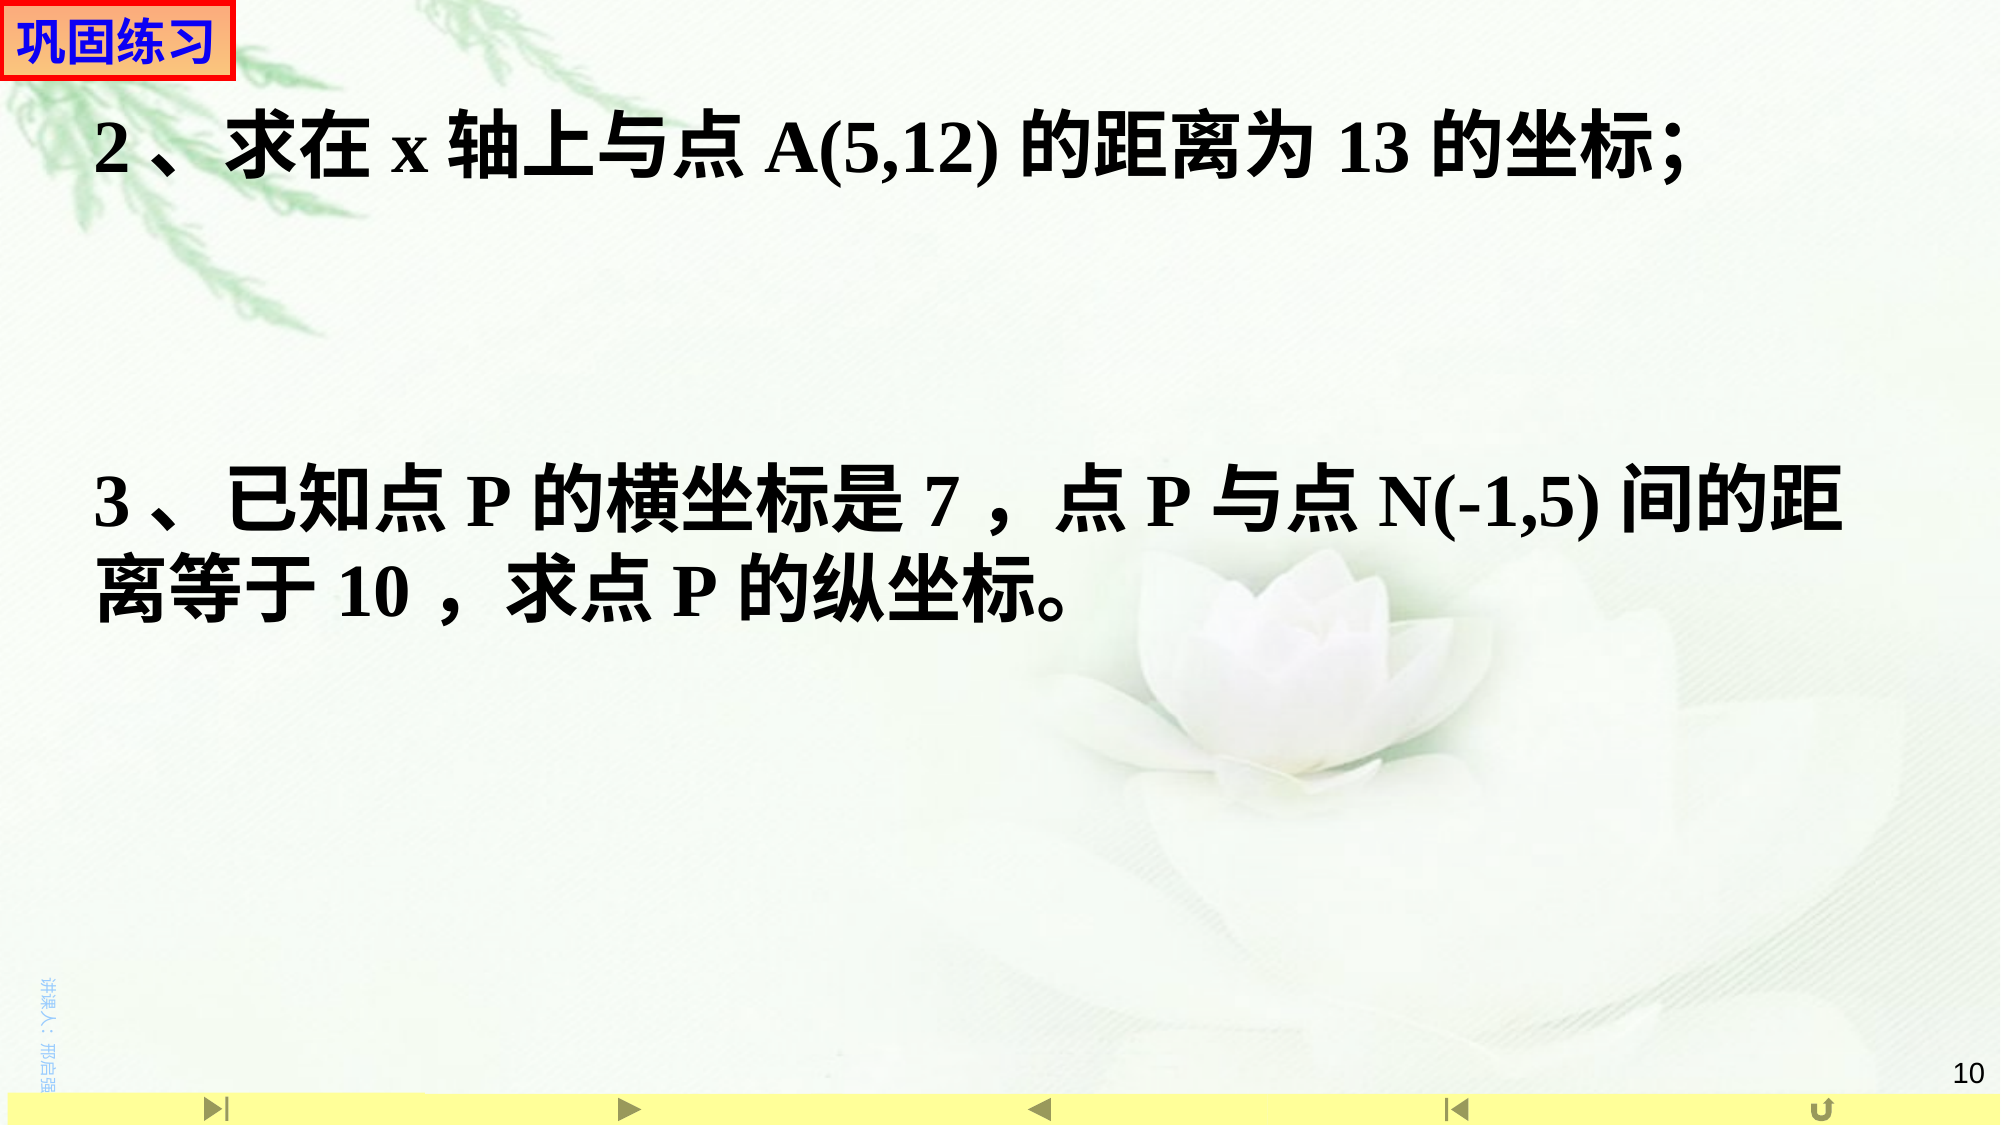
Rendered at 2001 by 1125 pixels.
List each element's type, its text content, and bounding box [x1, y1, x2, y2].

picture [0, 0, 2001, 1125]
text_box 3、已知点P的横坐标是7，点P与点N(-1,5)间的距离等于10，求点P的纵坐标。 [78, 444, 1863, 640]
text_box 2、求在x轴上与点A(5,12)的距离为13的坐标； [78, 89, 1732, 444]
text_box 巩固练习 [0, 3, 233, 78]
